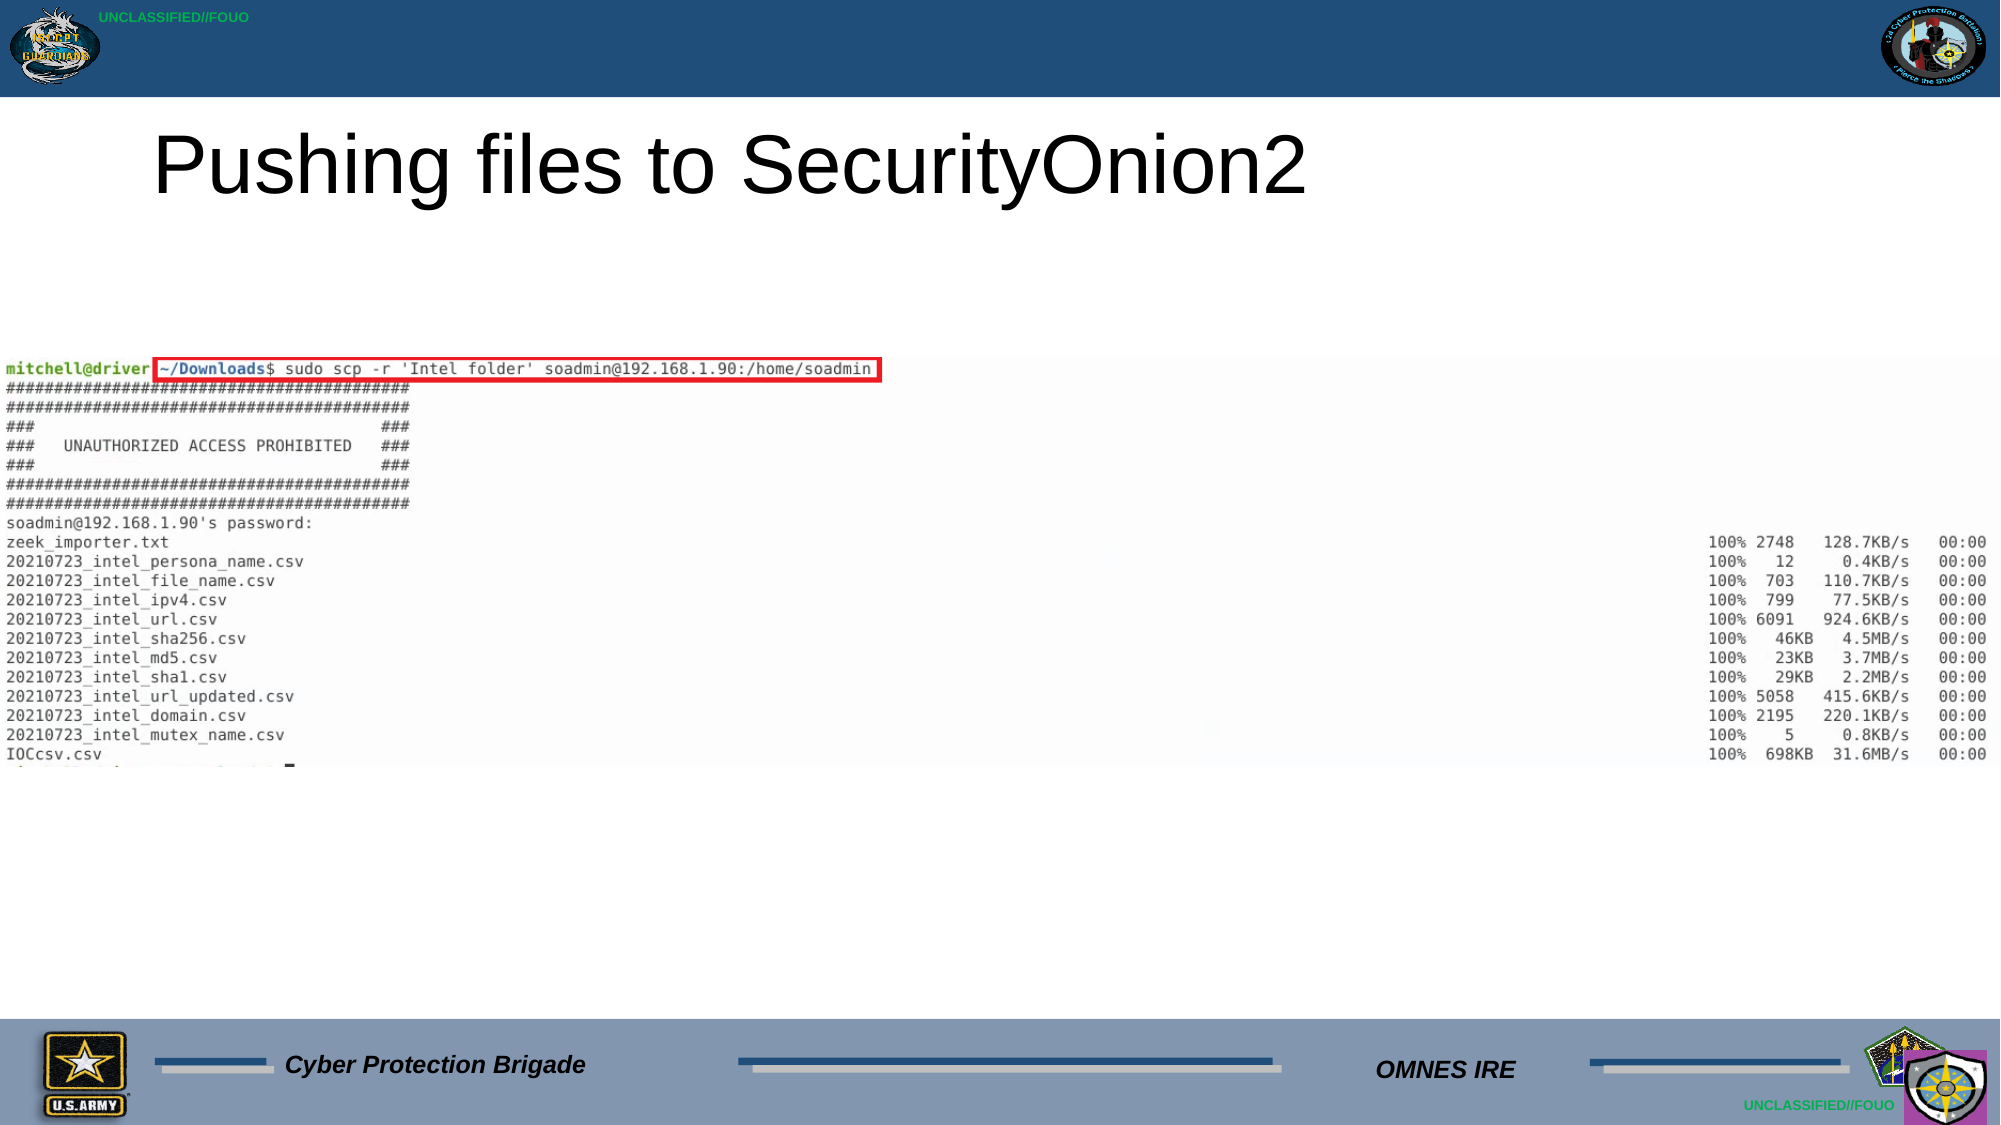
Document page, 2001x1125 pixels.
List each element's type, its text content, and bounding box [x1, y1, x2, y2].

picture [31, 1023, 138, 1123]
title Pushing files to SecurityOnion2 [137, 59, 1863, 278]
picture [1881, 6, 1986, 86]
picture [10, 5, 101, 85]
picture [5, 357, 2000, 768]
picture [1863, 1026, 1987, 1125]
